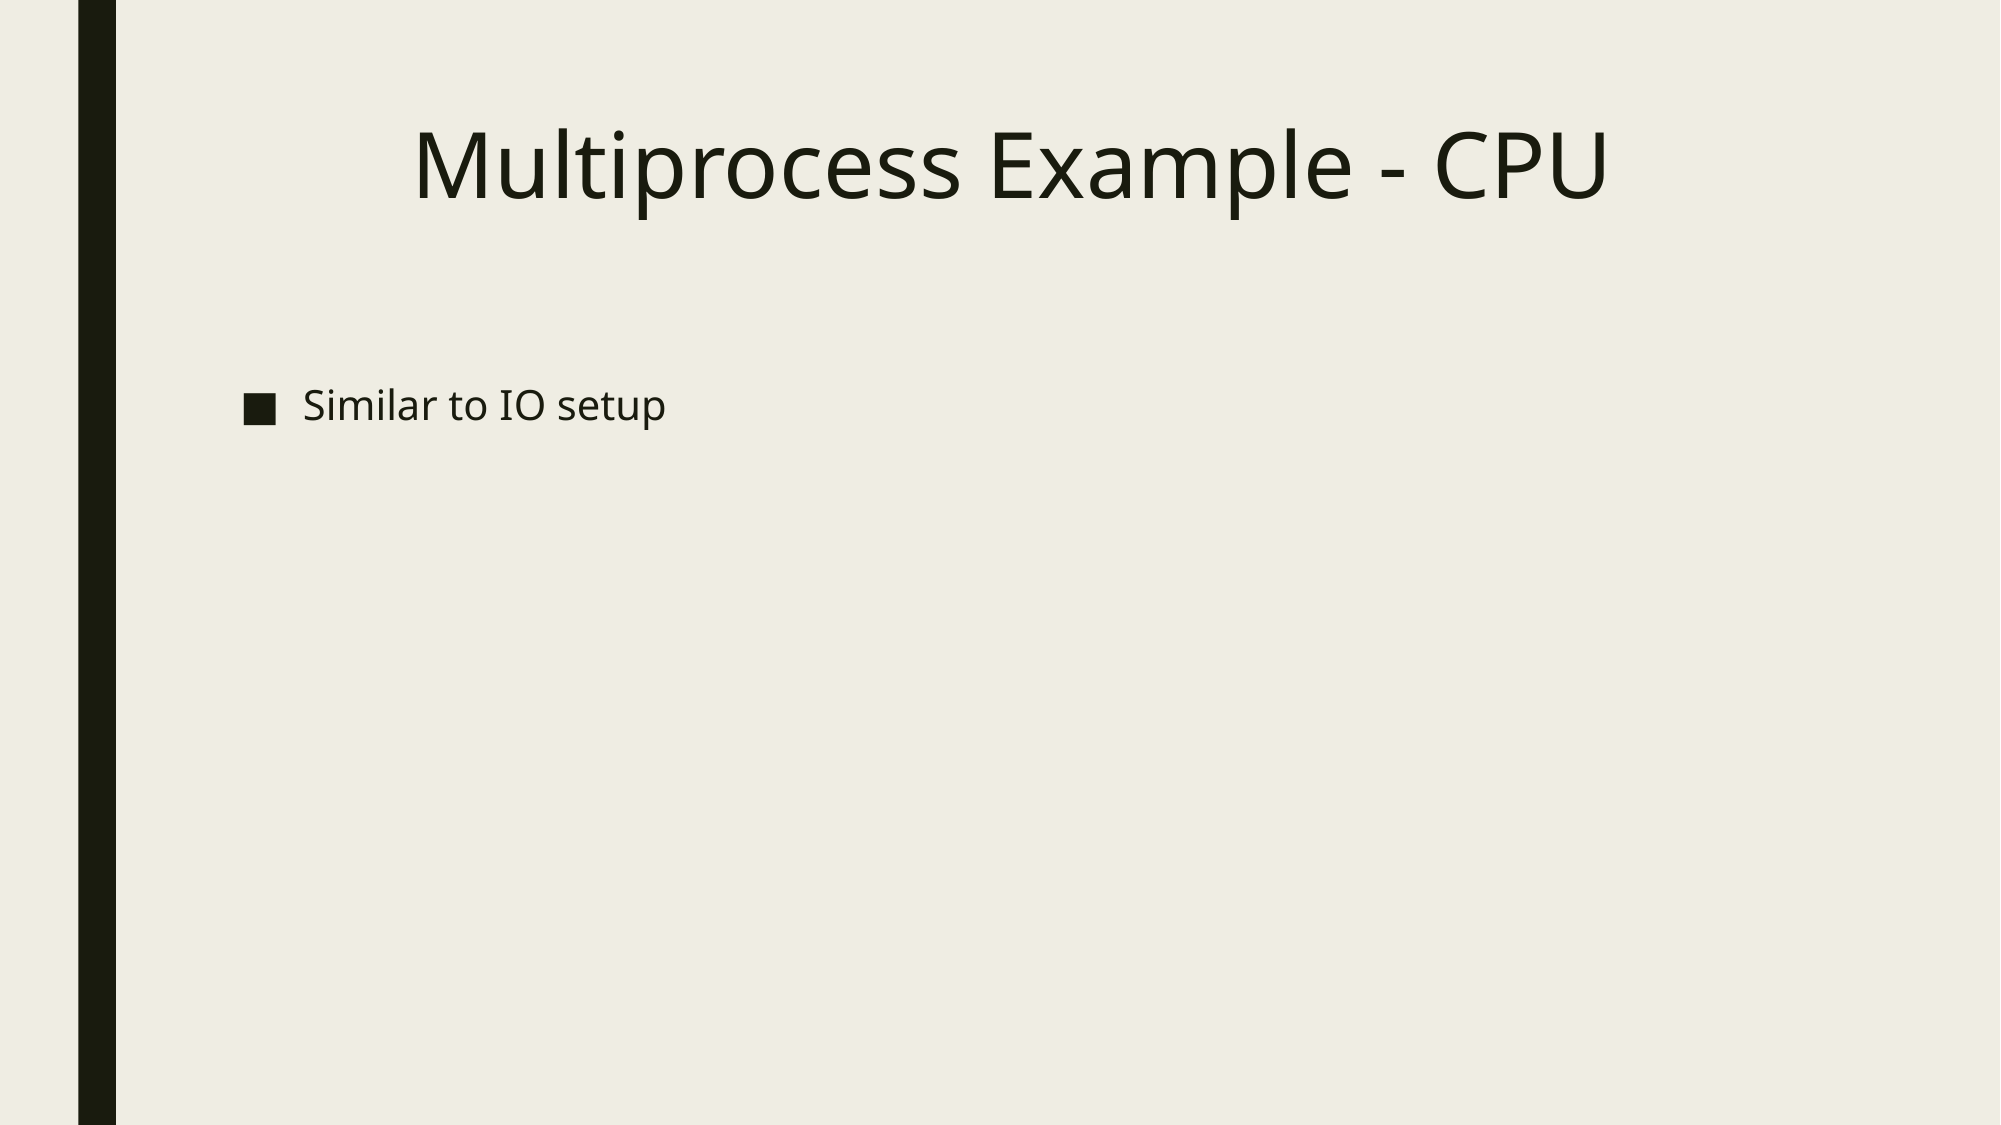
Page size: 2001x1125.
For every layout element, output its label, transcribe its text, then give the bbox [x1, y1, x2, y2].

title Multiprocess Example - CPU [225, 112, 1800, 357]
list Similar to IO setup [225, 375, 1800, 963]
